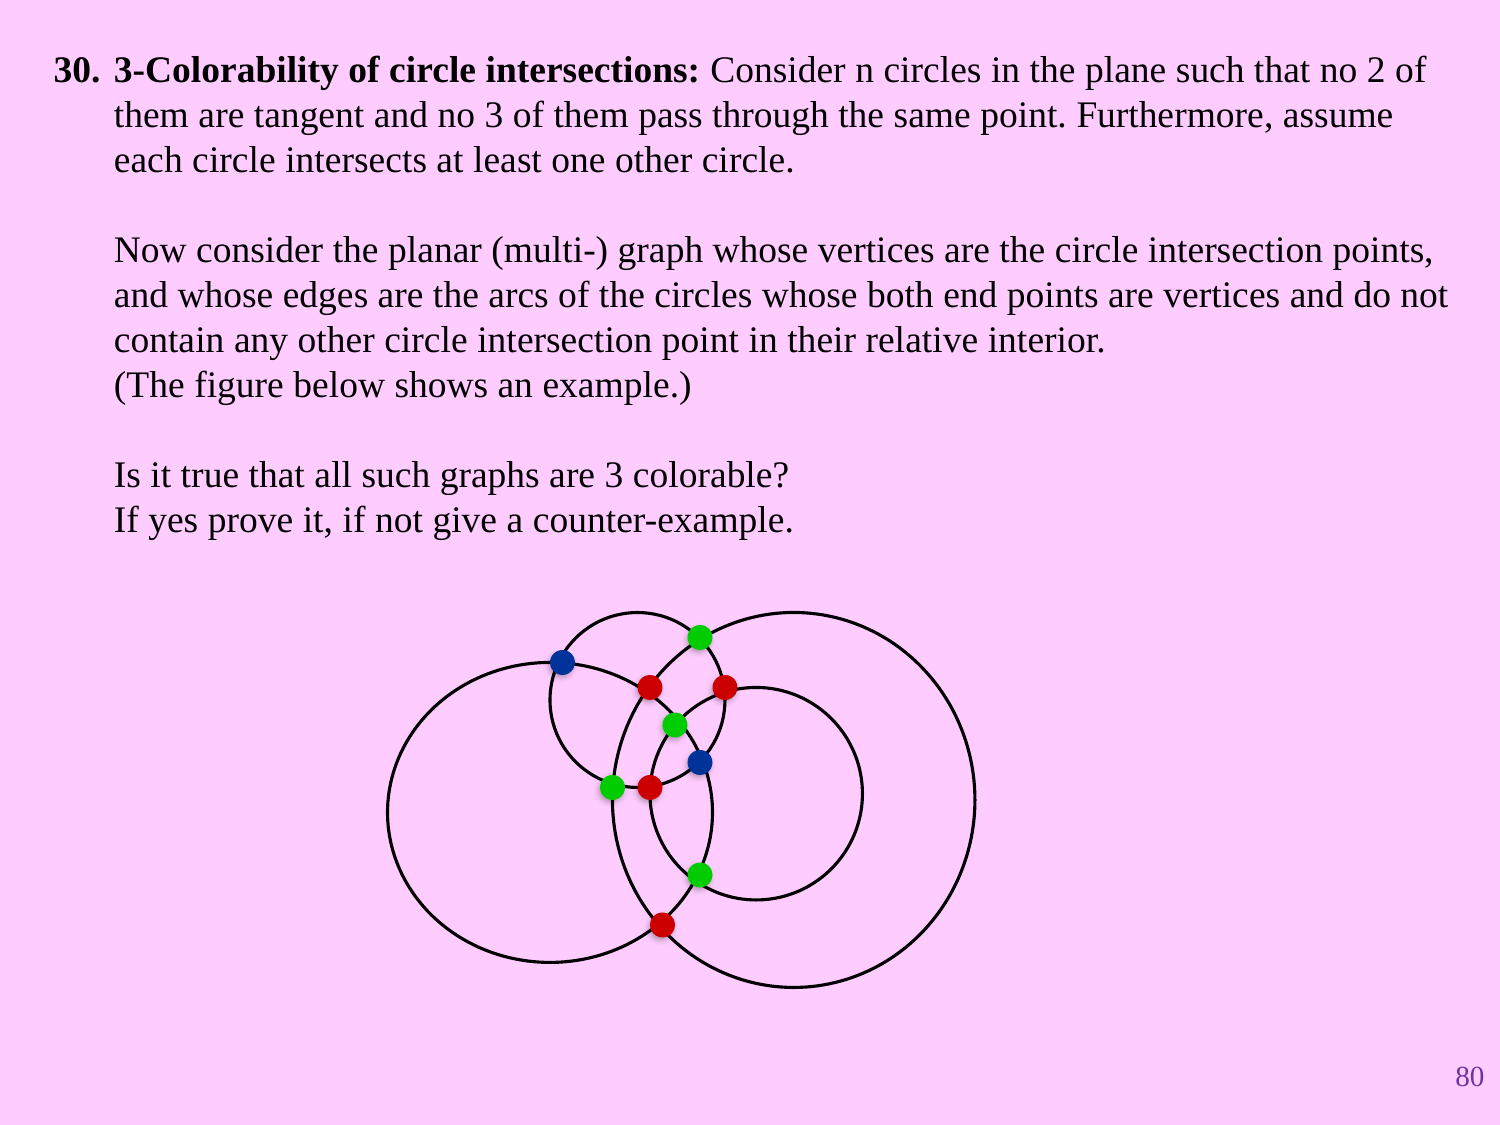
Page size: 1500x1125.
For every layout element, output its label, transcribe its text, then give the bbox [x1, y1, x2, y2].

slide_number 80 [1187, 1050, 1500, 1125]
text_box 3-Colorability of circle intersections: Consider n circles in the plane such that no 2 of them are tangent and no 3 of them pass through the same point. Furthermore, assume each circle intersects at least one other circle. Now consider the planar (multi-) graph whose vertices are the circle intersection points, and whose edges are the arcs of the circles whose both end points are vertices and do not contain any other circle intersection point in their relative interior. (The figure below shows an example.) Is it true that all such graphs are 3 colorable? If yes prove it, if not give a counter-example. [37, 37, 1475, 548]
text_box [387, 612, 976, 988]
